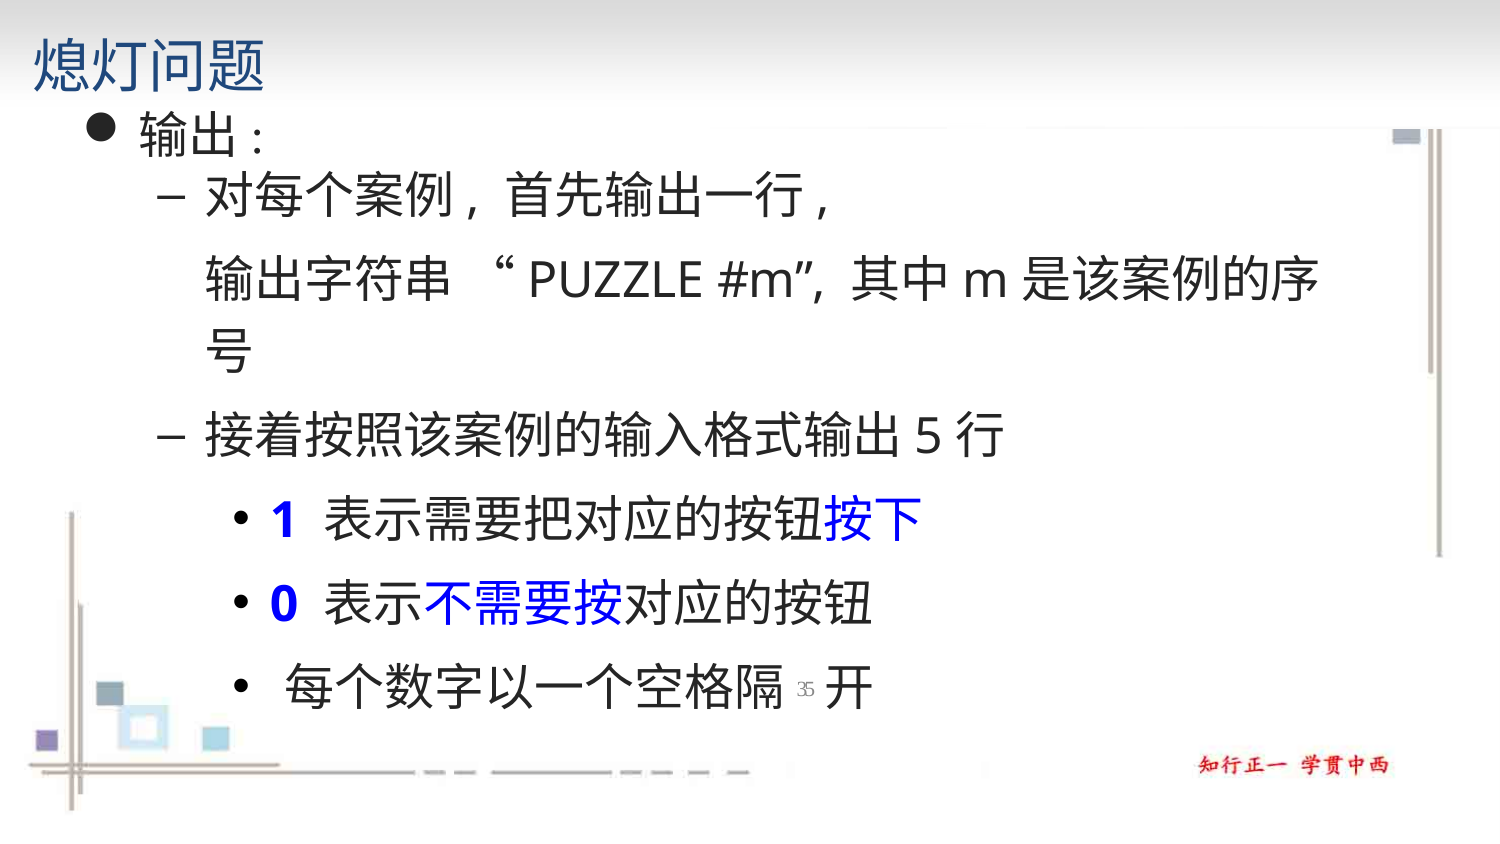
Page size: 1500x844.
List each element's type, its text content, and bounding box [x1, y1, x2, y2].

title 熄灯问题 [30, 27, 268, 171]
text_box 输出: 对每个案例, 首先输出一行, 输出字符串 “PUZZLE #m”, 其中m是该案例的序 号 接着按照该案例的输入格式输出5行 1 表示需要把对应的按钮按下 0 表示不需要按对应的按钮 每个数字以一个空格隔35开 [78, 101, 1326, 716]
picture [0, 0, 1500, 844]
